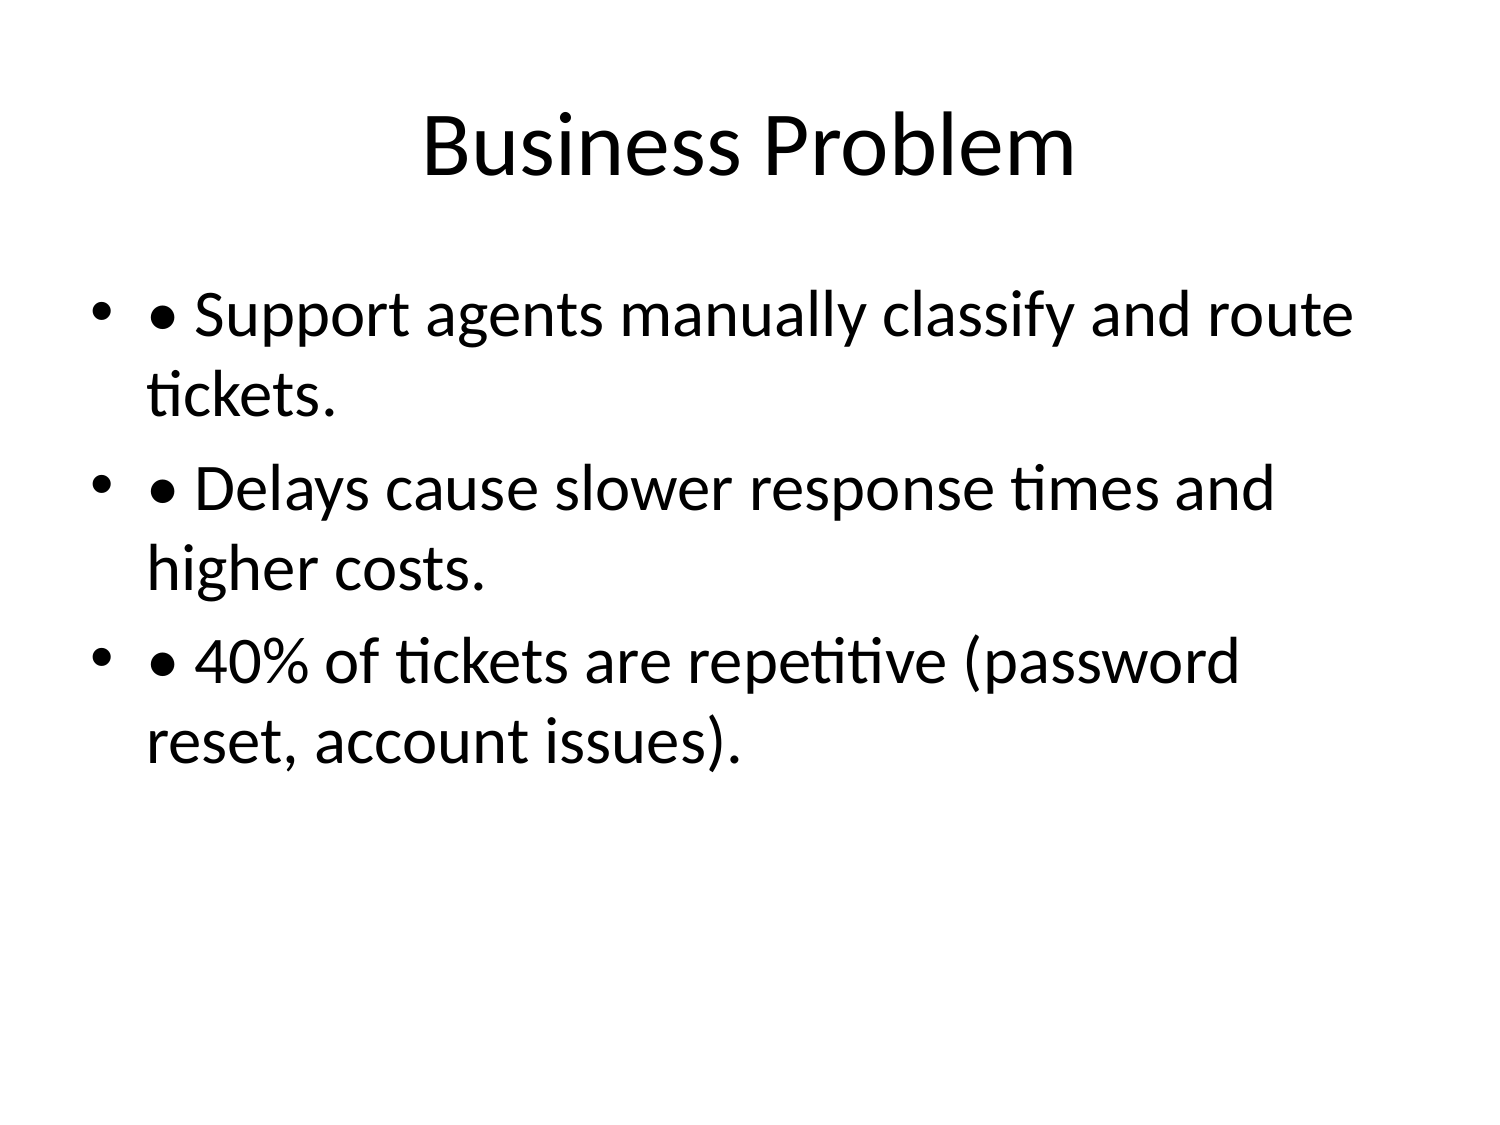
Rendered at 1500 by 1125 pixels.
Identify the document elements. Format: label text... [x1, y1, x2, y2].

title Business Problem [75, 45, 1425, 233]
list • Support agents manually classify and route tickets. • Delays cause slower response times and higher costs. • 40% of tickets are repetitive (password reset, account issues). [75, 262, 1425, 1005]
